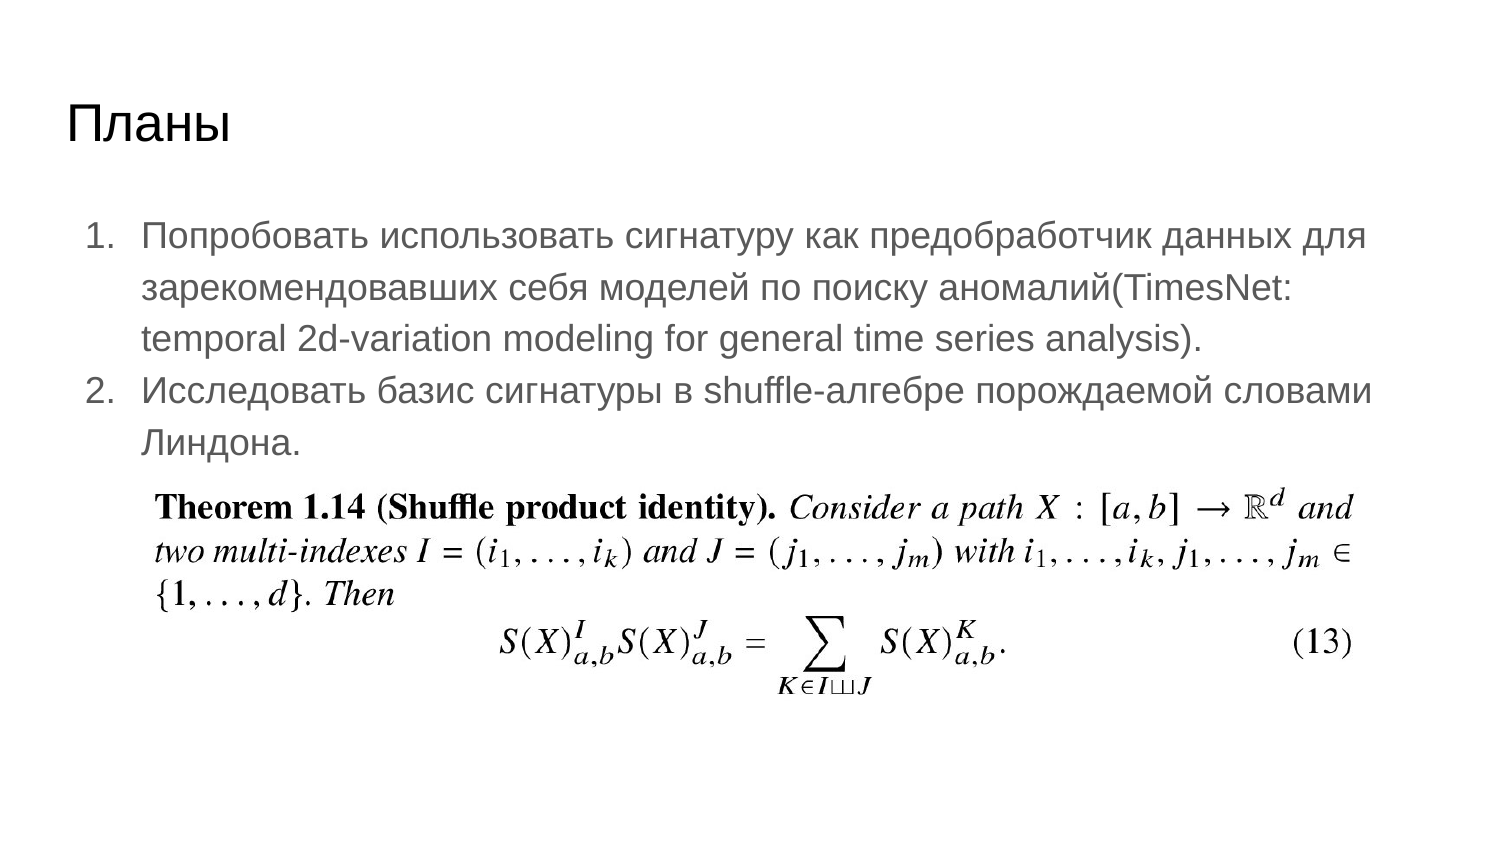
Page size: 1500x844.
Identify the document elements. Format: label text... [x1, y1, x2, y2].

picture [131, 465, 1369, 727]
title Планы [51, 72, 1449, 167]
list Попробовать использовать сигнатуру как предобработчик данных для зарекомендовавших себя моделей по поиску аномалий(TimesNet: temporal 2d-variation modeling for general time series analysis). Исследовать базис сигнатуры в shuffle-алгебре порождаемой словами Линдона. [51, 189, 1449, 750]
